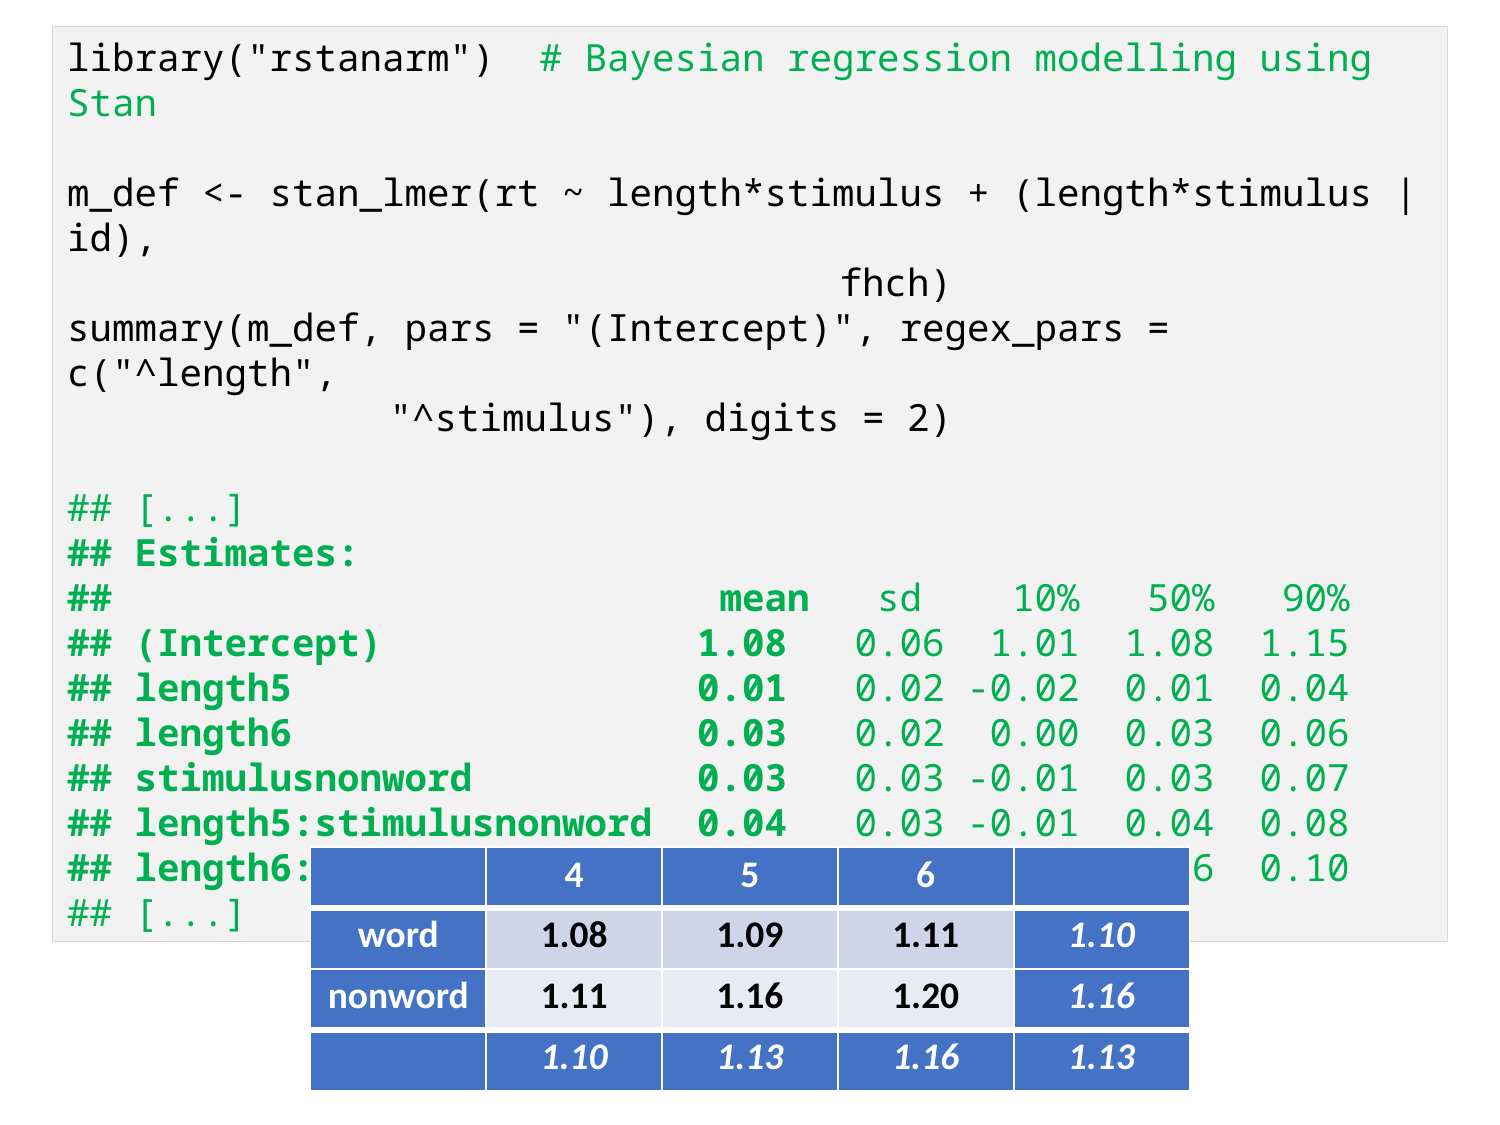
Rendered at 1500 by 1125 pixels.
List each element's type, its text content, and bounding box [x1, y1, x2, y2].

table_cell 1.09 [663, 911, 837, 968]
table_cell 1.16 [1015, 970, 1189, 1027]
table_cell 1.20 [839, 970, 1013, 1027]
table_cell 1.13 [1015, 1033, 1189, 1090]
table_cell 1.11 [487, 970, 661, 1027]
table_cell 1.08 [487, 911, 661, 968]
table_cell 1.16 [663, 970, 837, 1027]
table_header 6 [839, 848, 1013, 905]
table_cell 1.11 [839, 911, 1013, 968]
text_box library("rstanarm") # Bayesian regression modelling using Stan m_def <- stan_lmer(rt ~ length*stimulus + (length*stimulus | id), fhch) summary(m_def, pars = "(Intercept)", regex_pars = c("^length", "^stimulus"), digits = 2) ## [...] ## Estimates: ## mean sd 10% 50% 90% ## (Intercept) 1.08 0.06 1.01 1.08 1.15 ## length5 0.01 0.02 -0.02 0.01 0.04 ## length6 0.03 0.02 0.00 0.03 0.06 ## stimulusnonword 0.03 0.03 -0.01 0.03 0.07 ## length5:stimulusnonword 0.04 0.03 -0.01 0.04 0.08 ## length6:stimulusnonword 0.06 0.03 0.01 0.06 0.10 ## [...] [52, 26, 1448, 942]
table_cell 1.13 [663, 1033, 837, 1090]
table_header [1015, 848, 1189, 905]
table_cell word [311, 911, 485, 968]
table_cell [311, 1033, 485, 1090]
table_header [311, 848, 485, 905]
table_cell 1.10 [1015, 911, 1189, 968]
table_header 5 [663, 848, 837, 905]
table_cell nonword [311, 970, 485, 1027]
table_header 4 [487, 848, 661, 905]
table_cell 1.10 [487, 1033, 661, 1090]
table_cell 1.16 [839, 1033, 1013, 1090]
